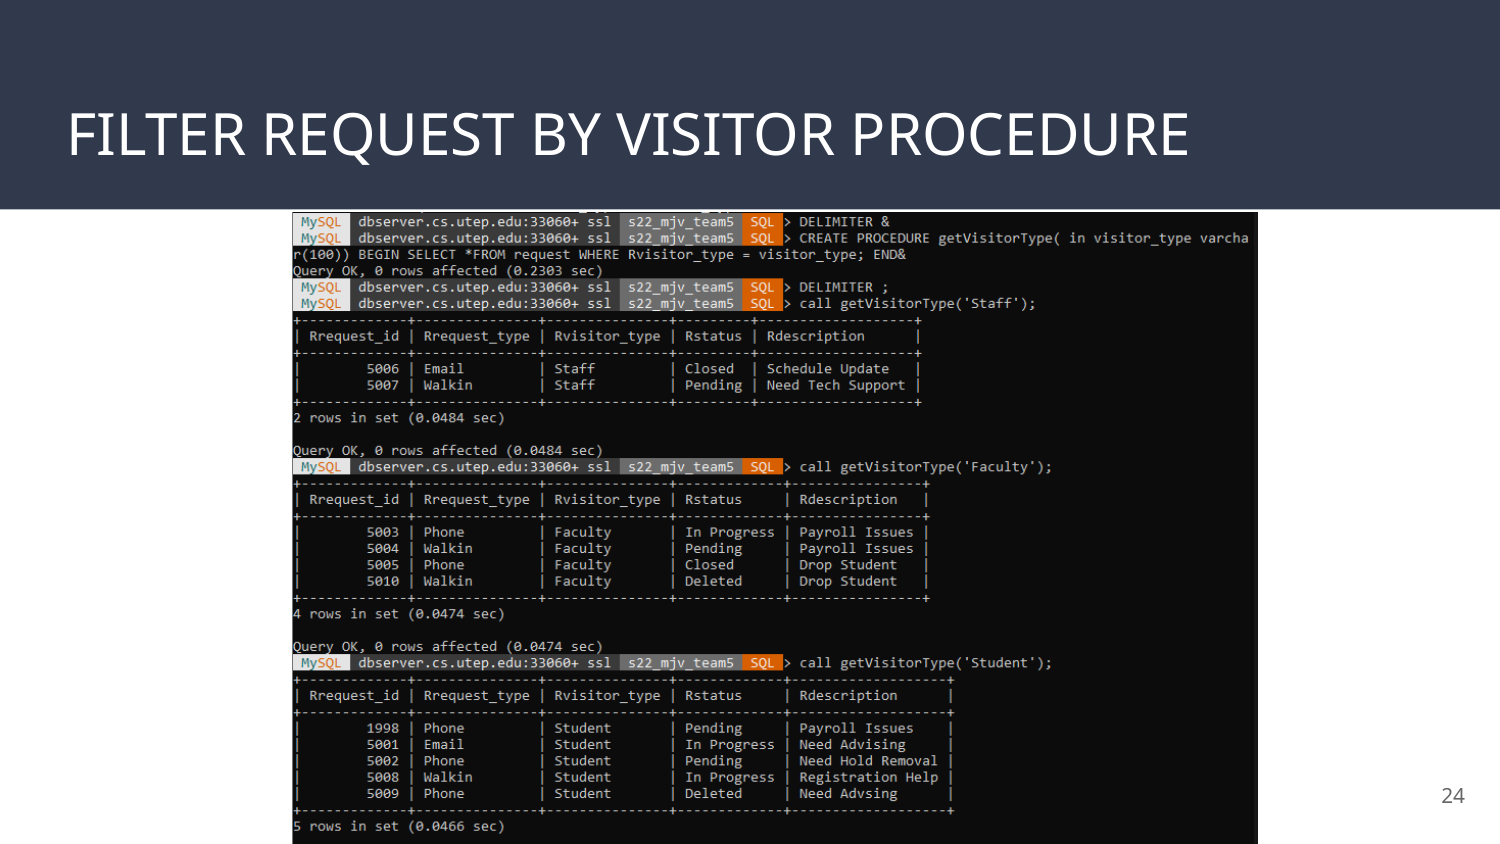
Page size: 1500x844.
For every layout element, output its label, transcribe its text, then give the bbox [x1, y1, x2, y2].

picture [291, 211, 1258, 844]
title FILTER REQUEST BY VISITOR PROCEDURE [51, 82, 1449, 185]
slide_number ‹#› [1389, 764, 1480, 830]
